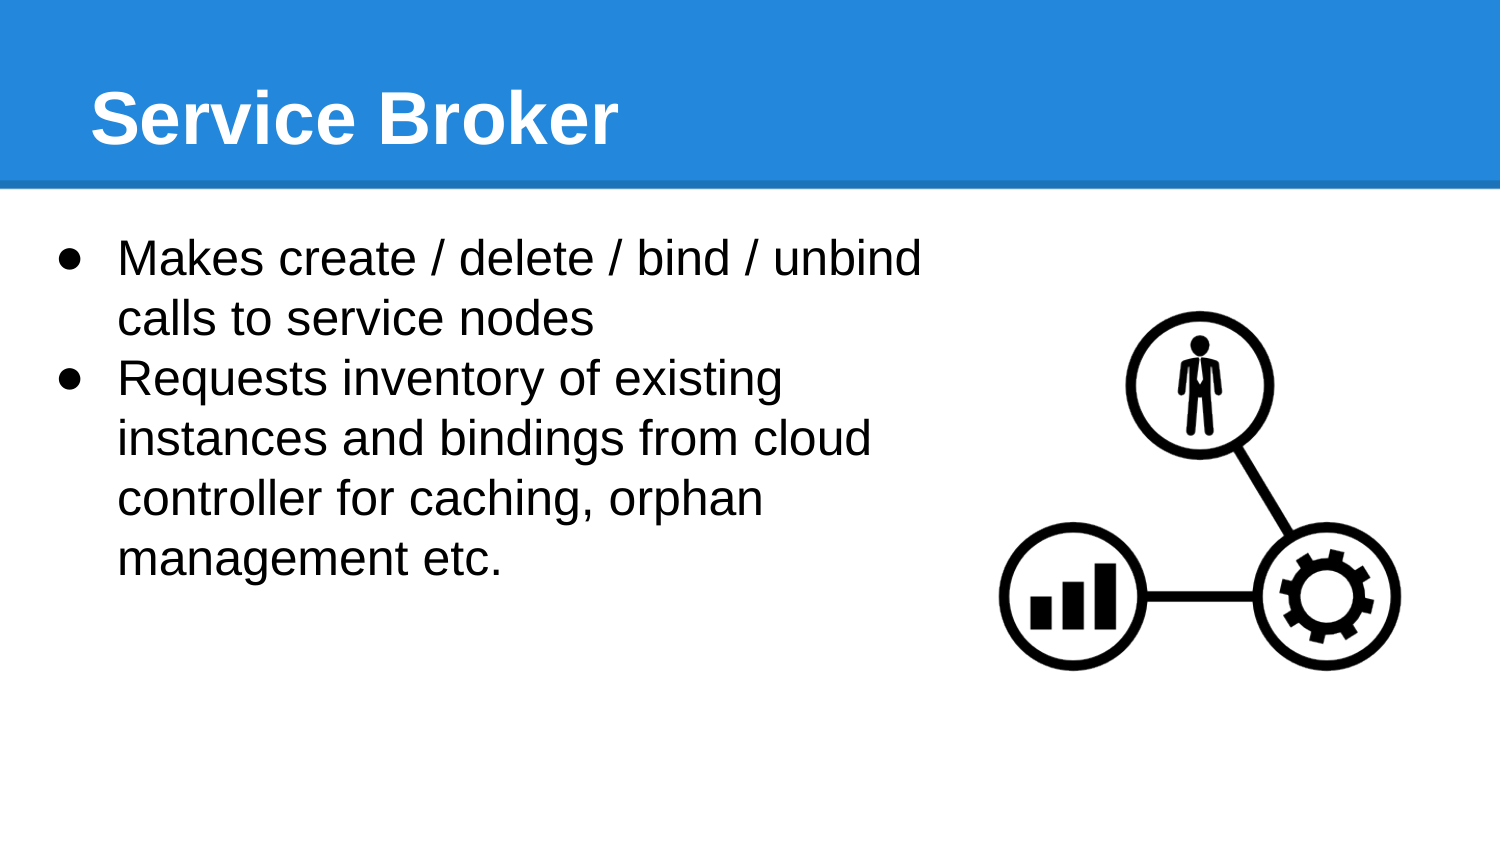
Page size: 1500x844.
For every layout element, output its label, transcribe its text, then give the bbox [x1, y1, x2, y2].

picture [933, 224, 1467, 758]
list Makes create / delete / bind / unbind calls to service nodes Requests inventory of existing instances and bindings from cloud controller for caching, orphan management etc. [26, 210, 989, 844]
title Service Broker [75, 33, 1425, 175]
